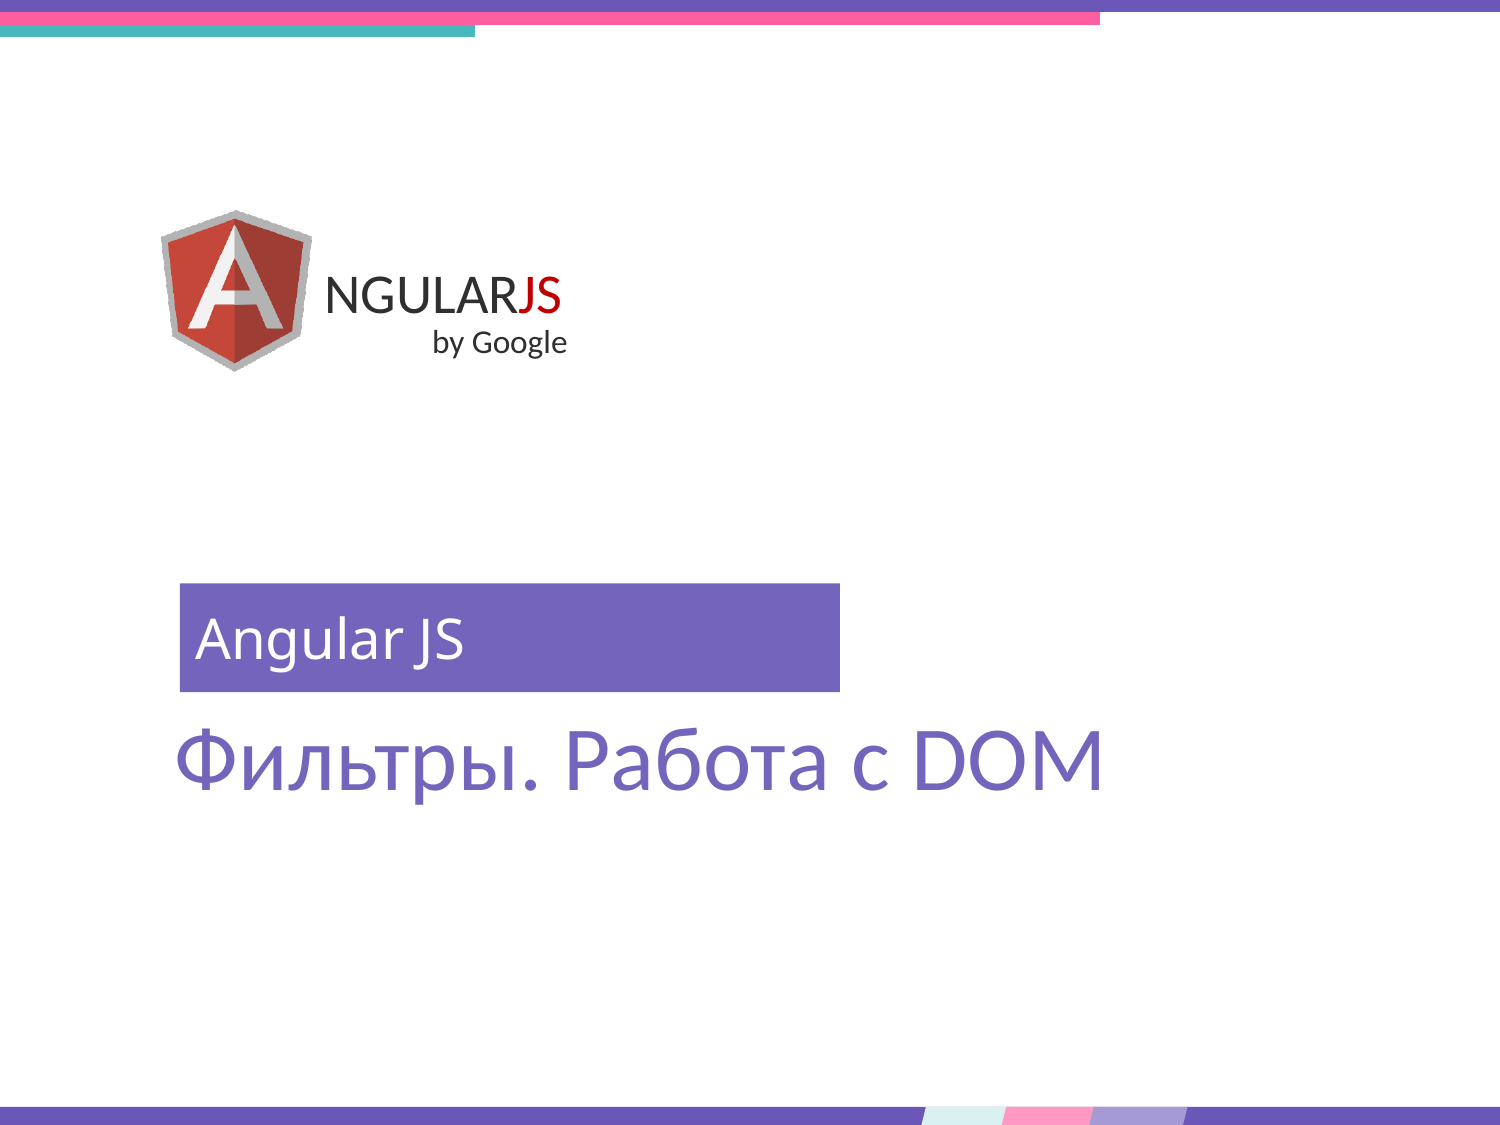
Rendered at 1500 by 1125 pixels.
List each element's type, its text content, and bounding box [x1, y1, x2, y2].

text_box Фильтры. Работа с DOM [160, 691, 1341, 817]
title Angular JS [180, 535, 1260, 691]
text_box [159, 210, 1455, 372]
